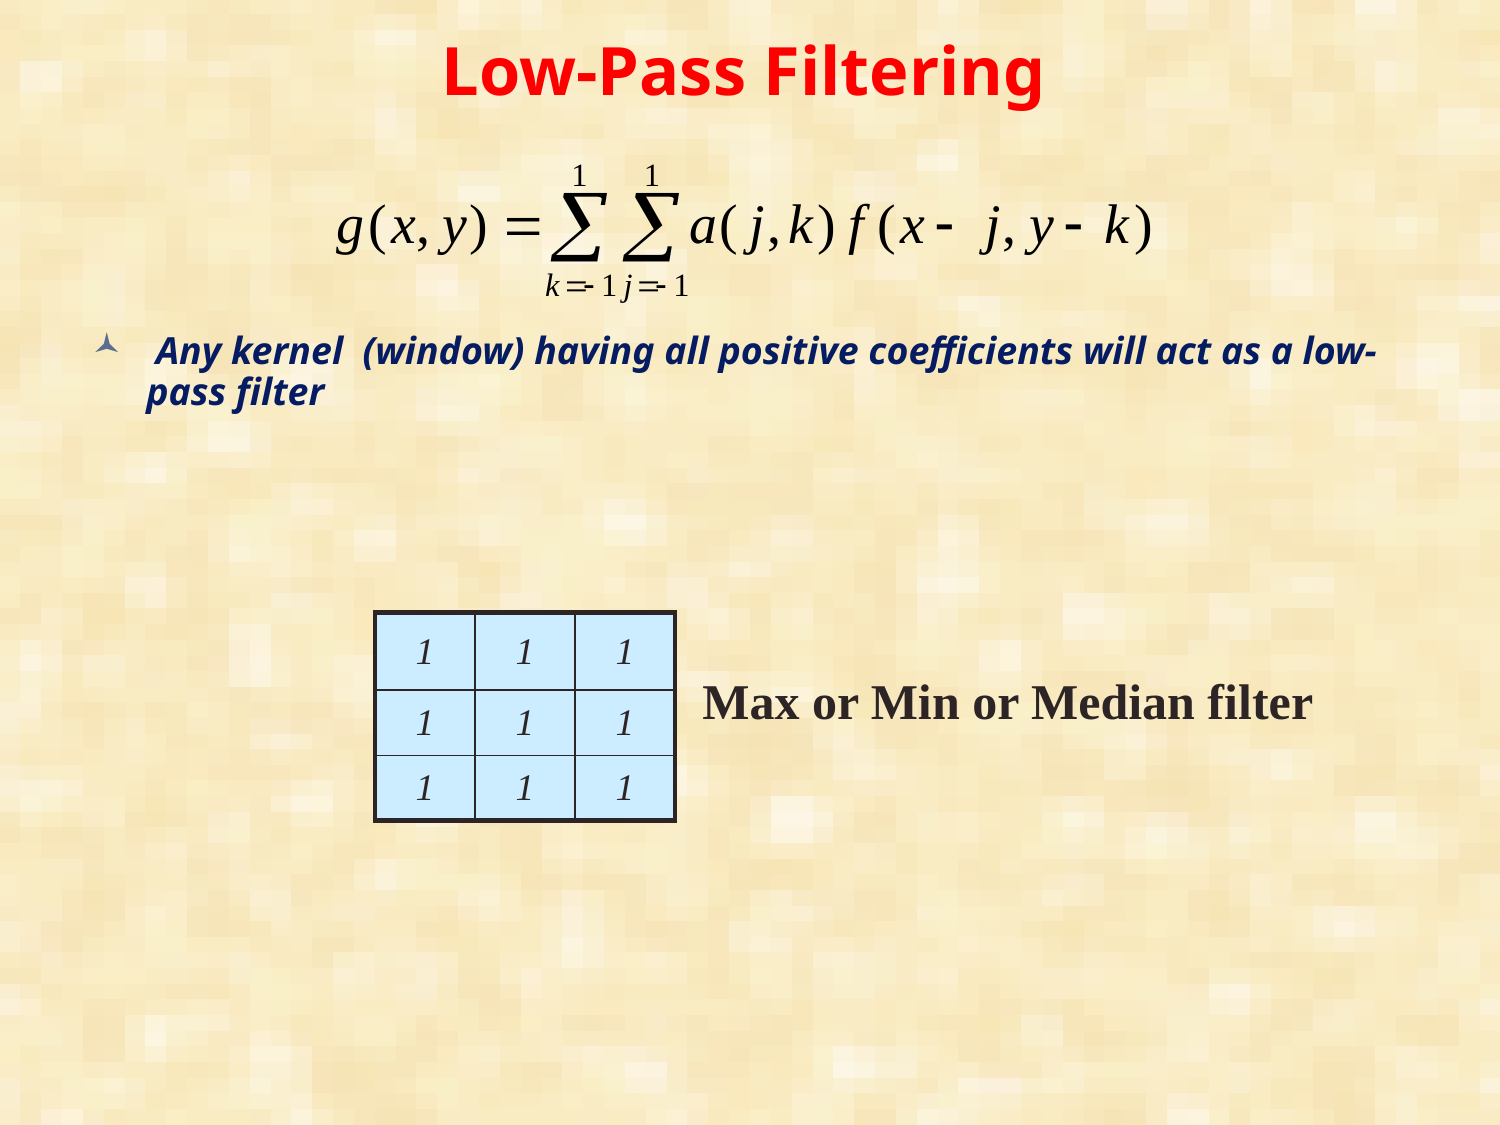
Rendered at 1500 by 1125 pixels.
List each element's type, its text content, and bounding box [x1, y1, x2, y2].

table_header 1 [576, 615, 673, 689]
table_header 1 [377, 615, 474, 689]
table_cell 1 [476, 691, 574, 755]
table_cell 1 [476, 756, 574, 818]
table_header 1 [476, 615, 574, 689]
table_cell 1 [576, 691, 673, 755]
text_box Max or Min or Median filter [674, 662, 1350, 738]
table_cell 1 [377, 756, 474, 818]
picture [0, 0, 1500, 1125]
list Any kernel (window) having all positive coefficients will act as a low-pass filter [75, 324, 1433, 413]
table_cell 1 [377, 691, 474, 755]
title Low-Pass Filtering [37, 24, 1450, 113]
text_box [324, 149, 1163, 313]
table_cell 1 [576, 756, 673, 818]
